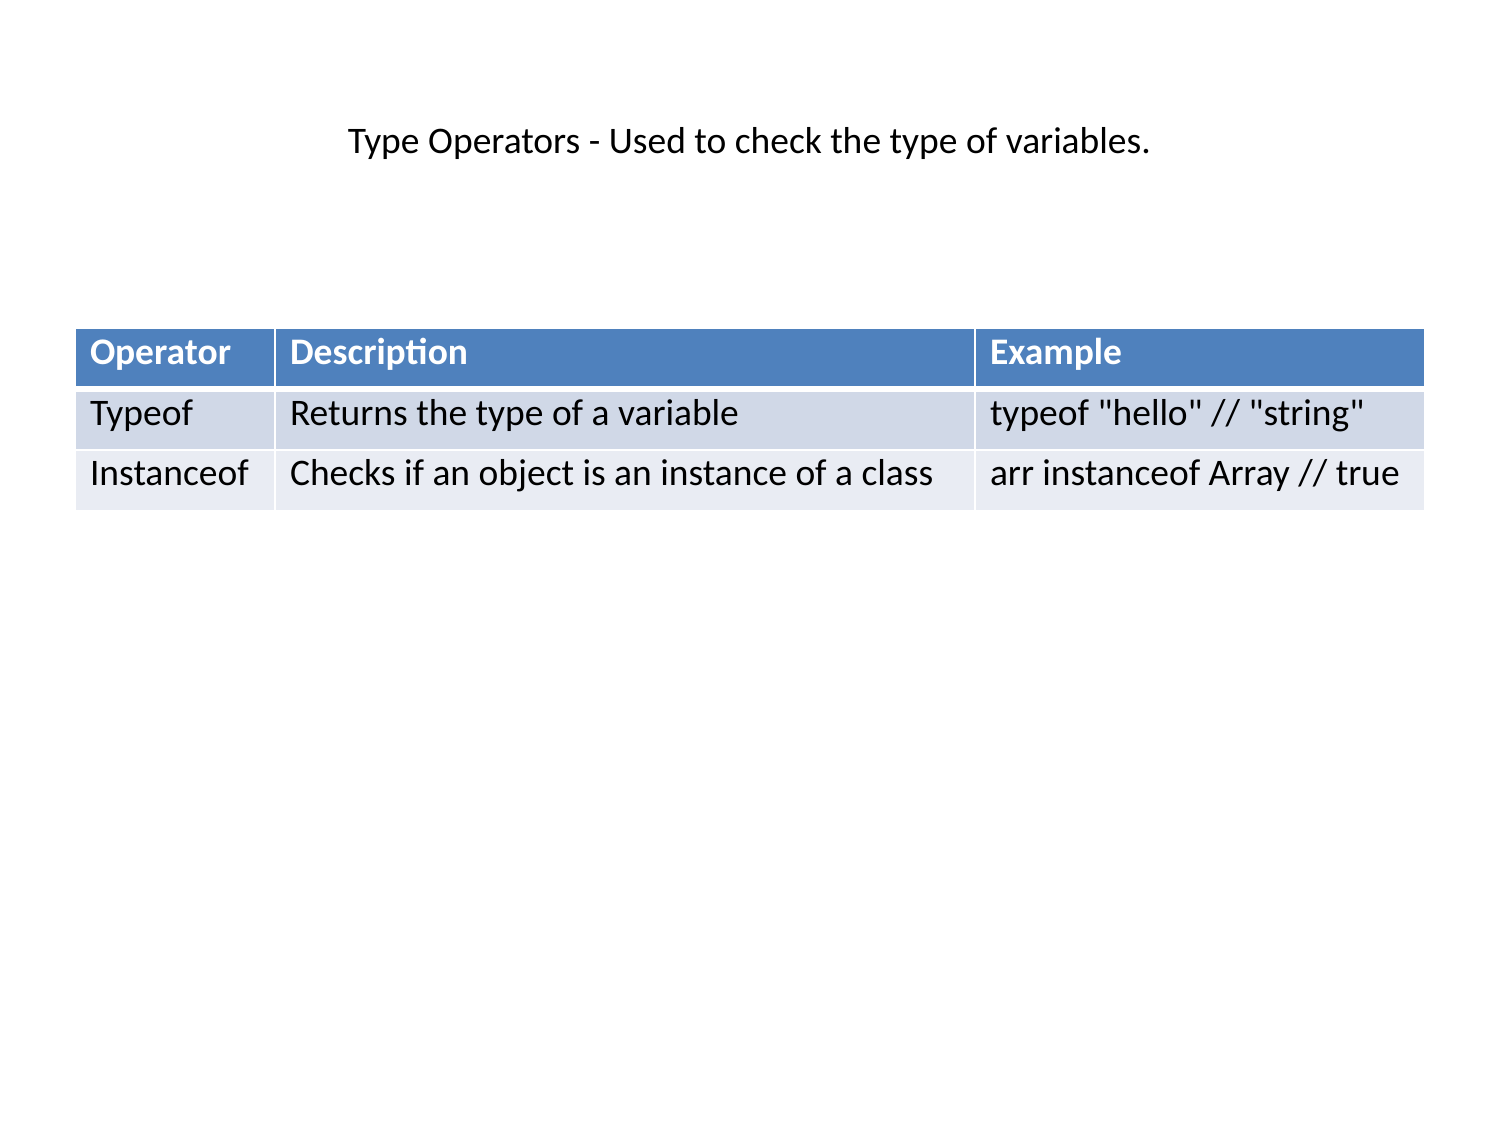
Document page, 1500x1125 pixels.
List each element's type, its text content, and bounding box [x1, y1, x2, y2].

table_cell Checks if an object is an instance of a class [276, 451, 974, 510]
table_cell Typeof [76, 392, 274, 449]
table_cell typeof "hello" // "string" [976, 392, 1424, 449]
table_cell Instanceof [76, 451, 274, 510]
table_header Example [976, 329, 1424, 386]
title Type Operators - Used to check the type of variables. [75, 45, 1425, 233]
table_header Description [276, 329, 974, 386]
table_cell Returns the type of a variable [276, 392, 974, 449]
table_header Operator [76, 329, 274, 386]
table_cell arr instanceof Array // true [976, 451, 1424, 510]
